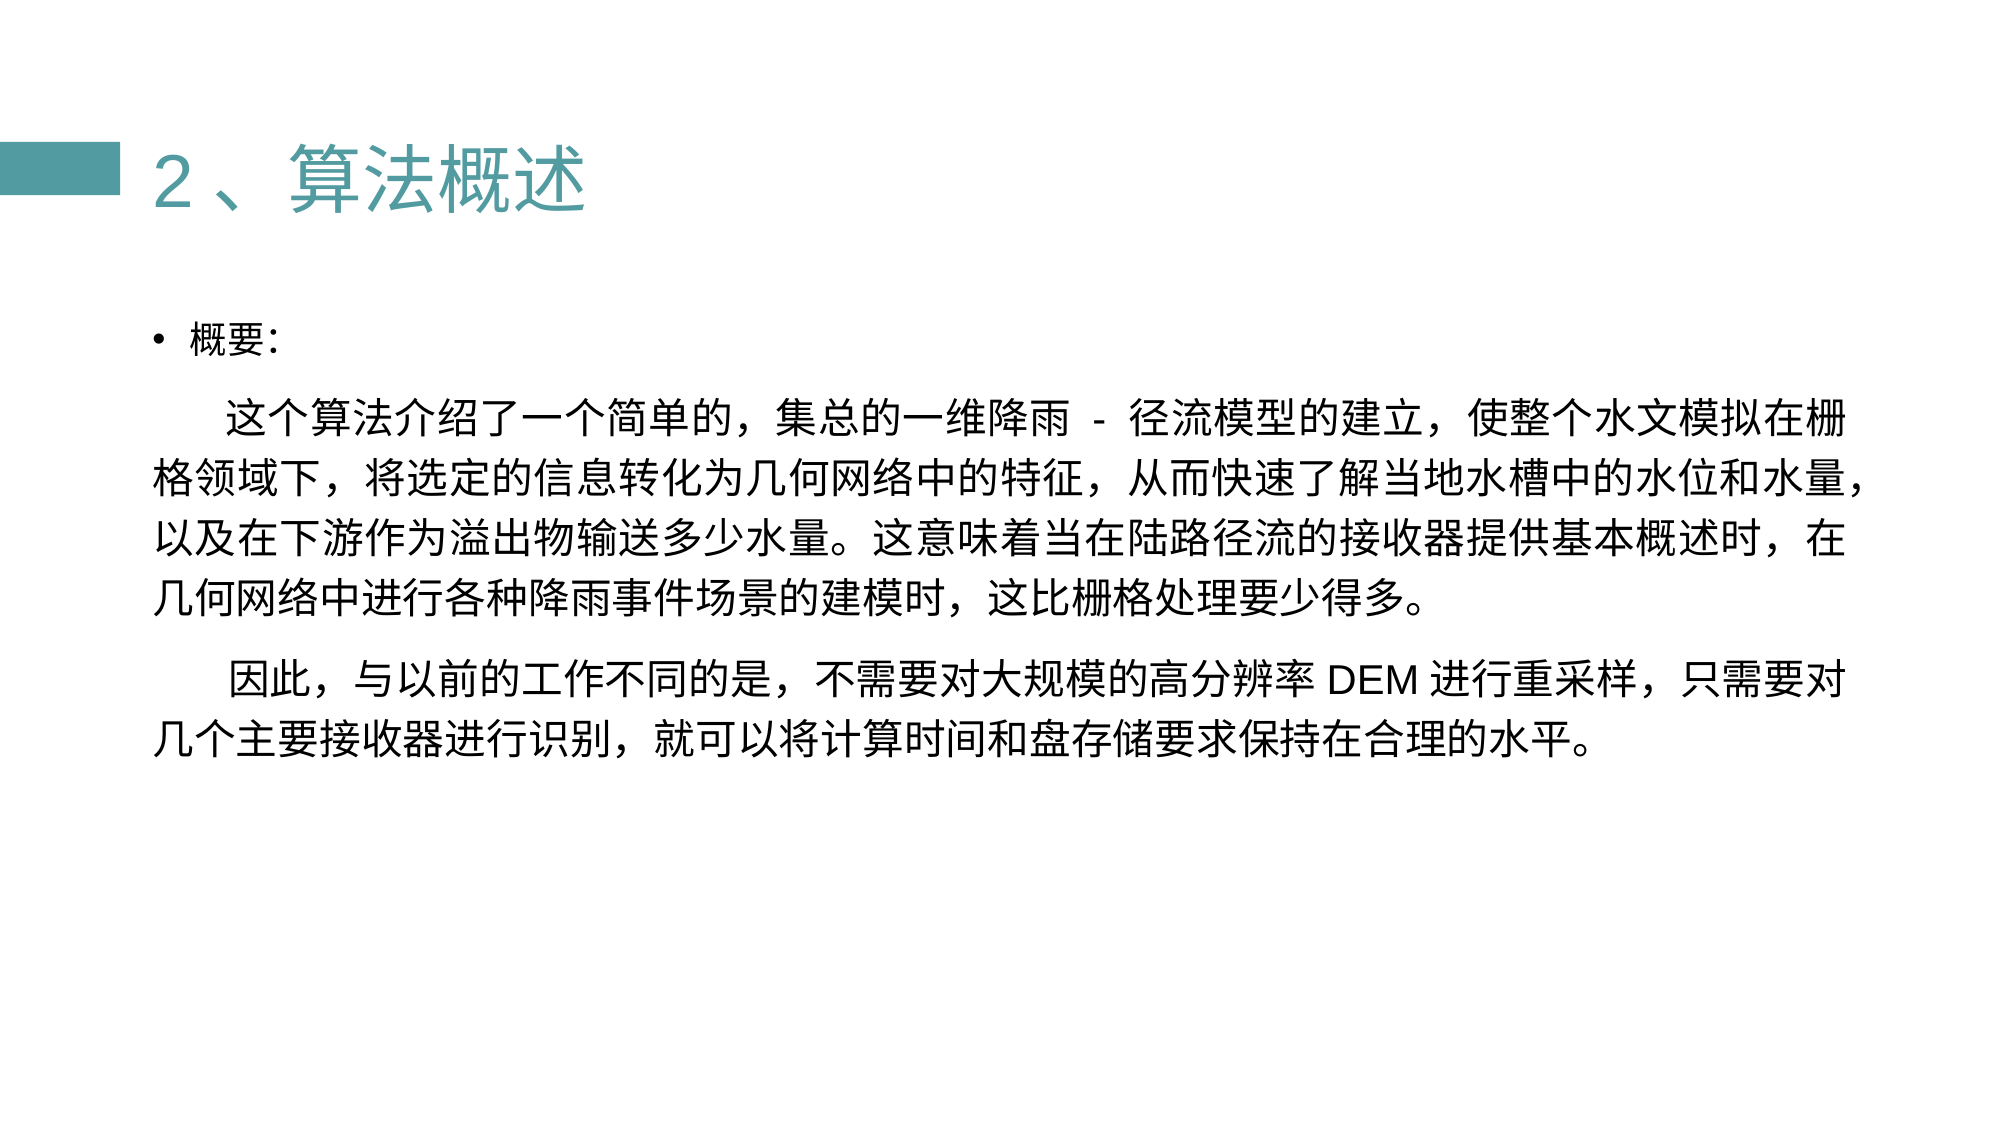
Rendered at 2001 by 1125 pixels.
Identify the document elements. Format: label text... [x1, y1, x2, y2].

list 概要： 这个算法介绍了一个简单的，集总的一维降雨 - 径流模型的建立，使整个水文模拟在栅格领域下，将选定的信息转化为几何网络中的特征，从而快速了解当地水槽中的水位和水量，以及在下游作为溢出物输送多少水量。这意味着当在陆路径流的接收器提供基本概述时，在几何网络中进行各种降雨事件场景的建模时，这比栅格处理要少得多。 因此，与以前的工作不同的是，不需要对大规模的高分辨率DEM进行重采样，只需要对几个主要接收器进行识别，就可以将计算时间和盘存储要求保持在合理的水平。 [137, 299, 1863, 1014]
title 2、算法概述 [137, 59, 1863, 278]
